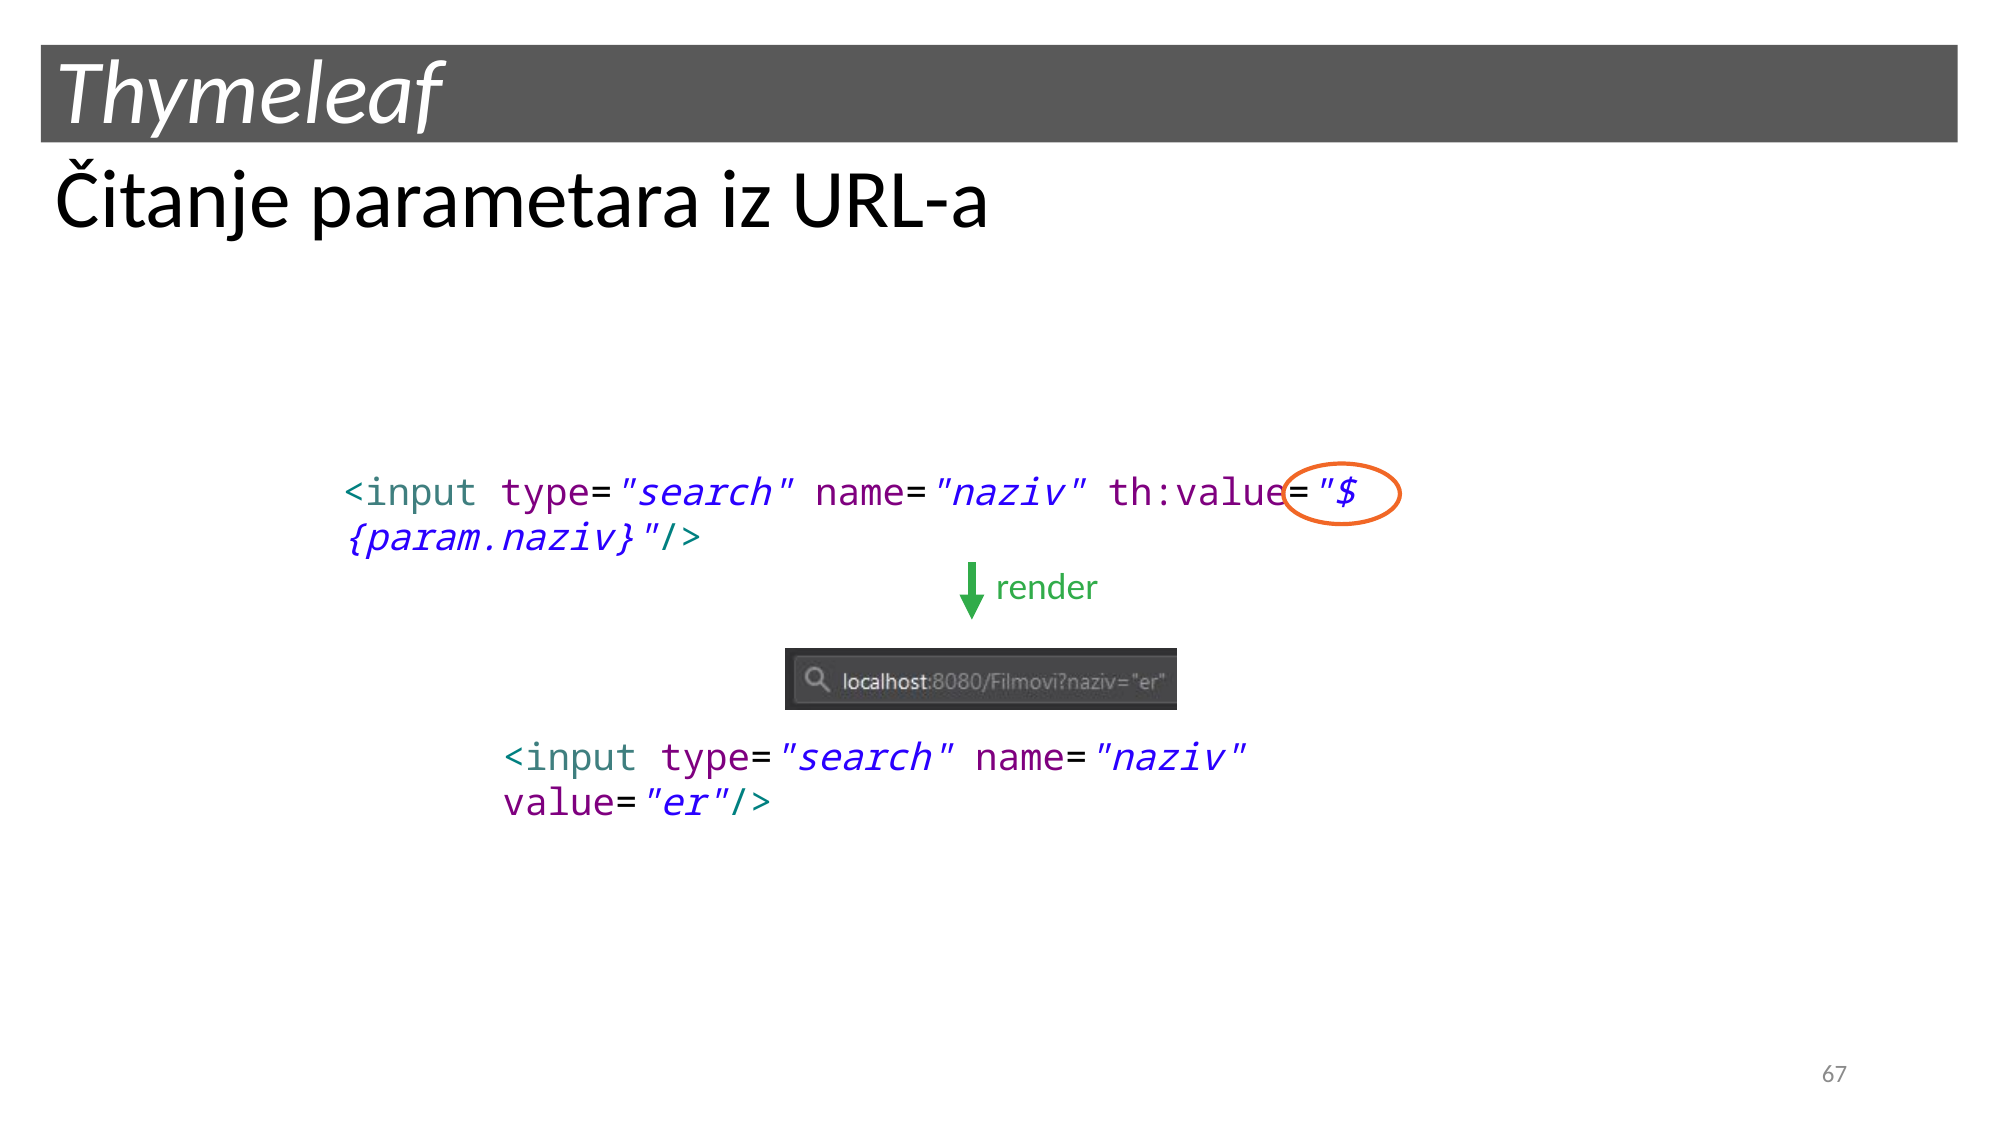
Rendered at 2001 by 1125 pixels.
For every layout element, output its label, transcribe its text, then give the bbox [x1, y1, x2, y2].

slide_number 67 [1412, 1042, 1863, 1103]
title Thymeleaf [40, 44, 1958, 143]
text_box <input type="search" name="naziv" value="er"/> [487, 725, 1472, 831]
text_box <input type="search" name="naziv" th:value="${param.naziv}"/> [327, 460, 1616, 566]
text_box Čitanje parametara iz URL-a [40, 157, 1958, 244]
text_box render [981, 566, 1121, 615]
text_box [1282, 462, 1402, 526]
picture [785, 648, 1177, 710]
